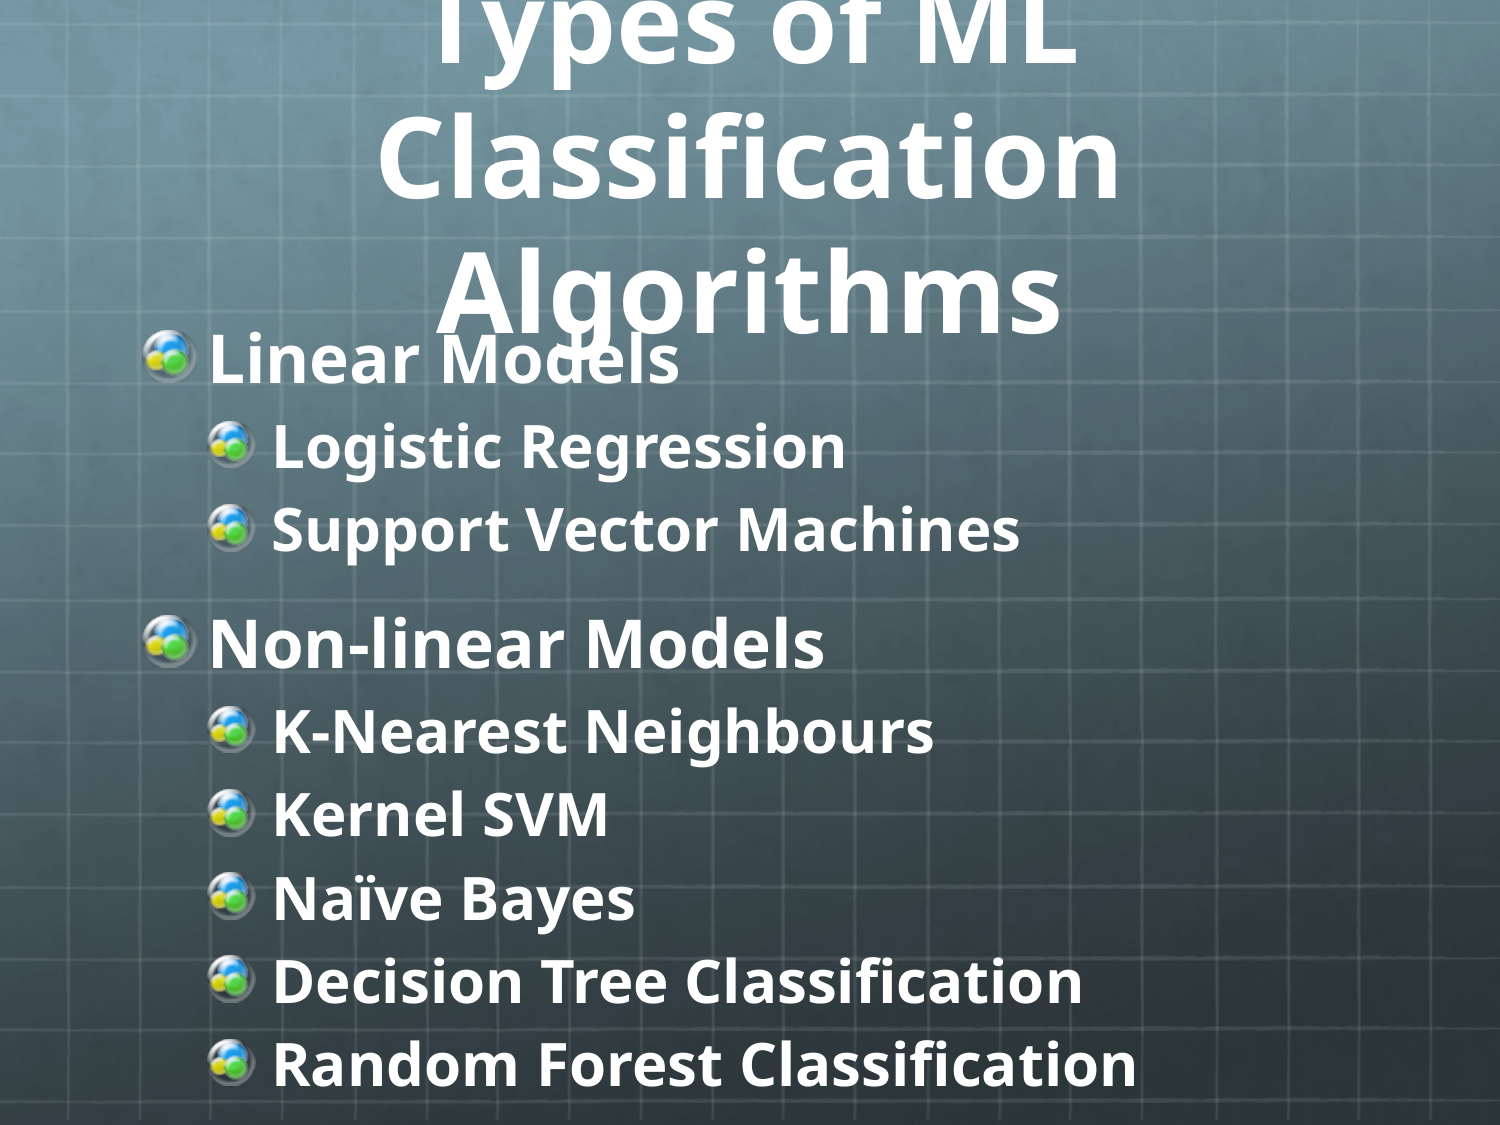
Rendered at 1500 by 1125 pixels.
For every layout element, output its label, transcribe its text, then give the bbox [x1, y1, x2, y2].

title Types of ML Classification Algorithms [127, 17, 1372, 289]
list Linear Models Logistic Regression Support Vector Machines Non-linear Models K-Nearest Neighbours Kernel SVM Naïve Bayes Decision Tree Classification Random Forest Classification [127, 308, 1405, 1108]
picture [0, 0, 1500, 1125]
